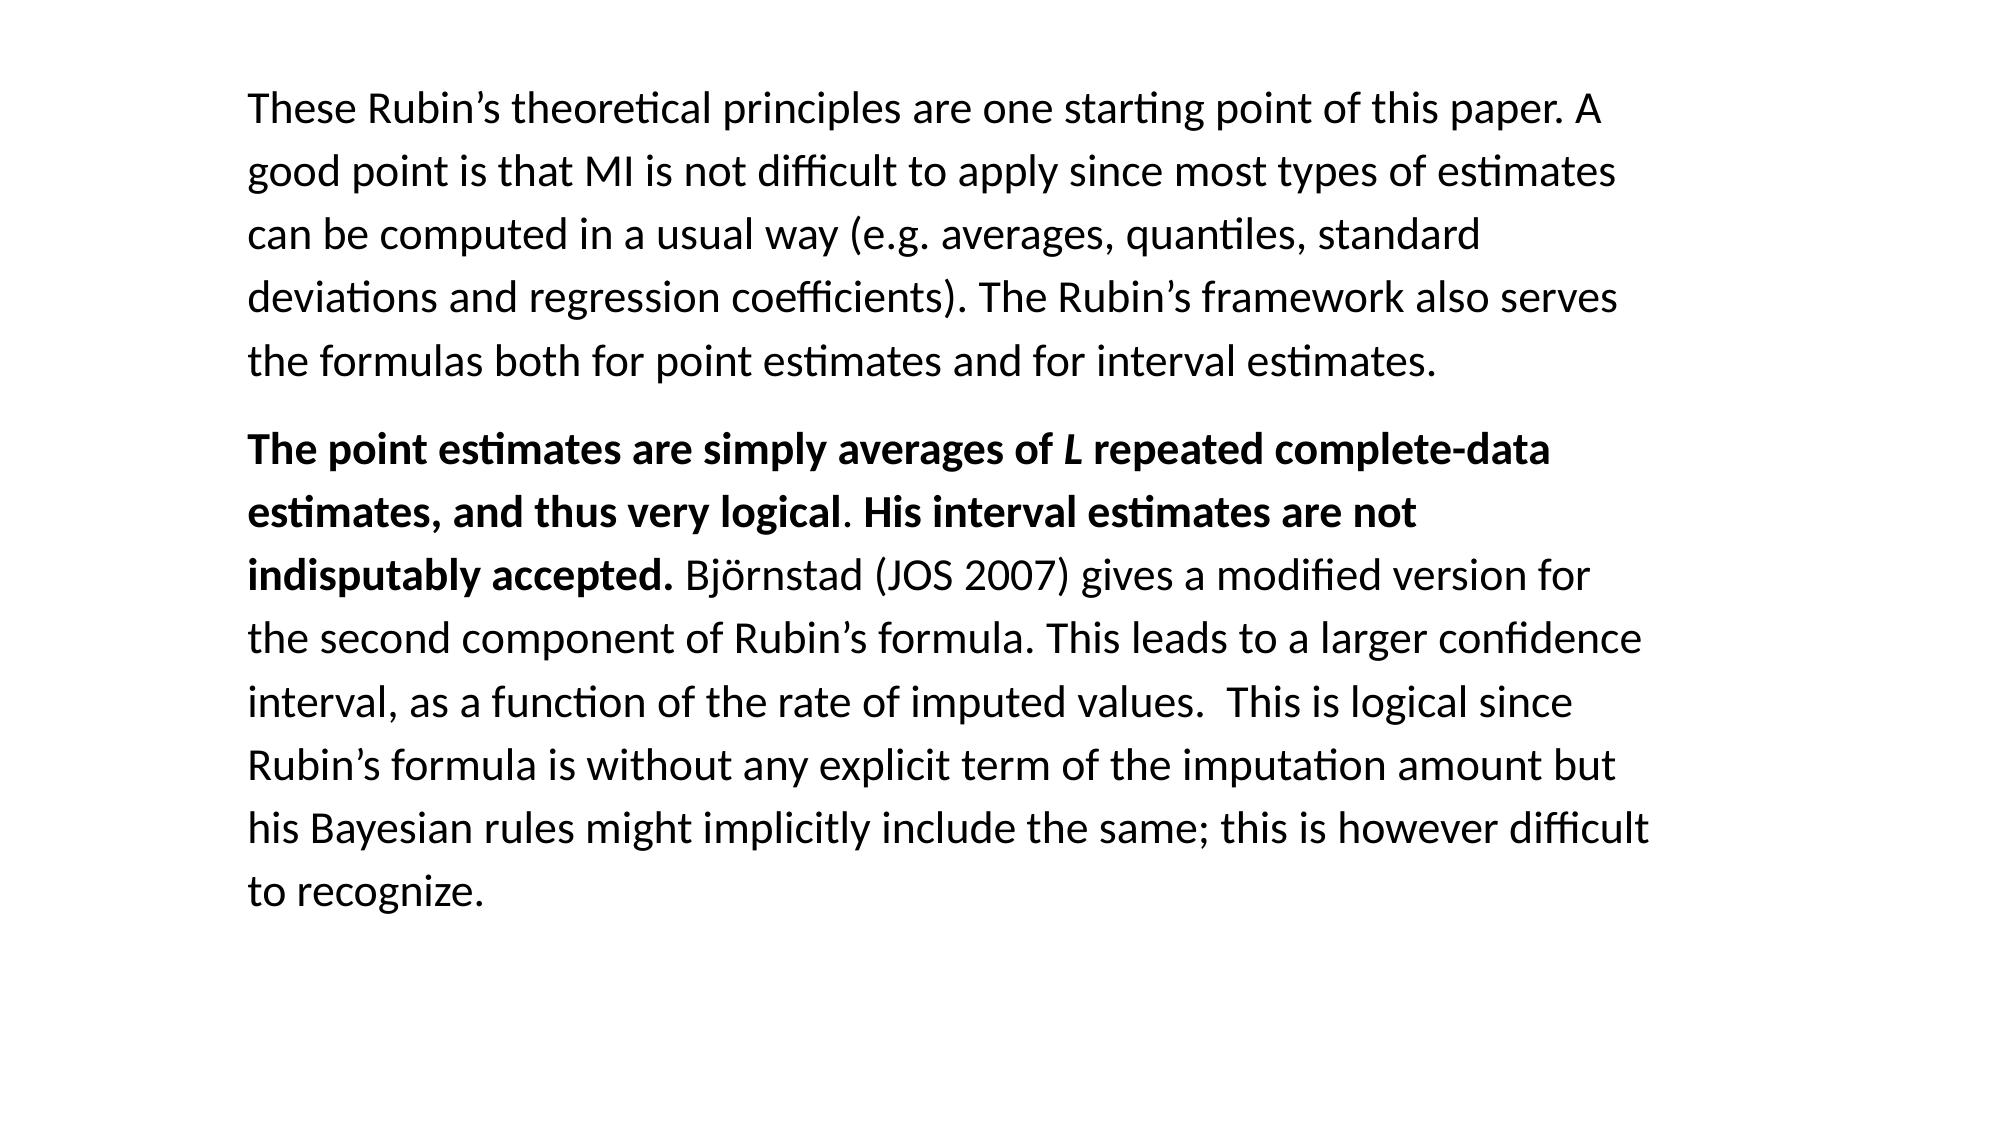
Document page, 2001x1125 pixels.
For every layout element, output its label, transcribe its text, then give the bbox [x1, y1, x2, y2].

text_box These Rubin’s theoretical principles are one starting point of this paper. A good point is that MI is not difficult to apply since most types of estimates can be computed in a usual way (e.g. averages, quantiles, standard deviations and regression coefficients). The Rubin’s framework also serves the formulas both for point estimates and for interval estimates. The point estimates are simply averages of L repeated complete-data estimates, and thus very logical. His interval estimates are not indisputably accepted. Björnstad (JOS 2007) gives a modified version for the second component of Rubin’s formula. This leads to a larger confidence interval, as a function of the rate of imputed values. This is logical since Rubin’s formula is without any explicit term of the imputation amount but his Bayesian rules might implicitly include the same; this is however difficult to recognize. [232, 61, 1673, 924]
